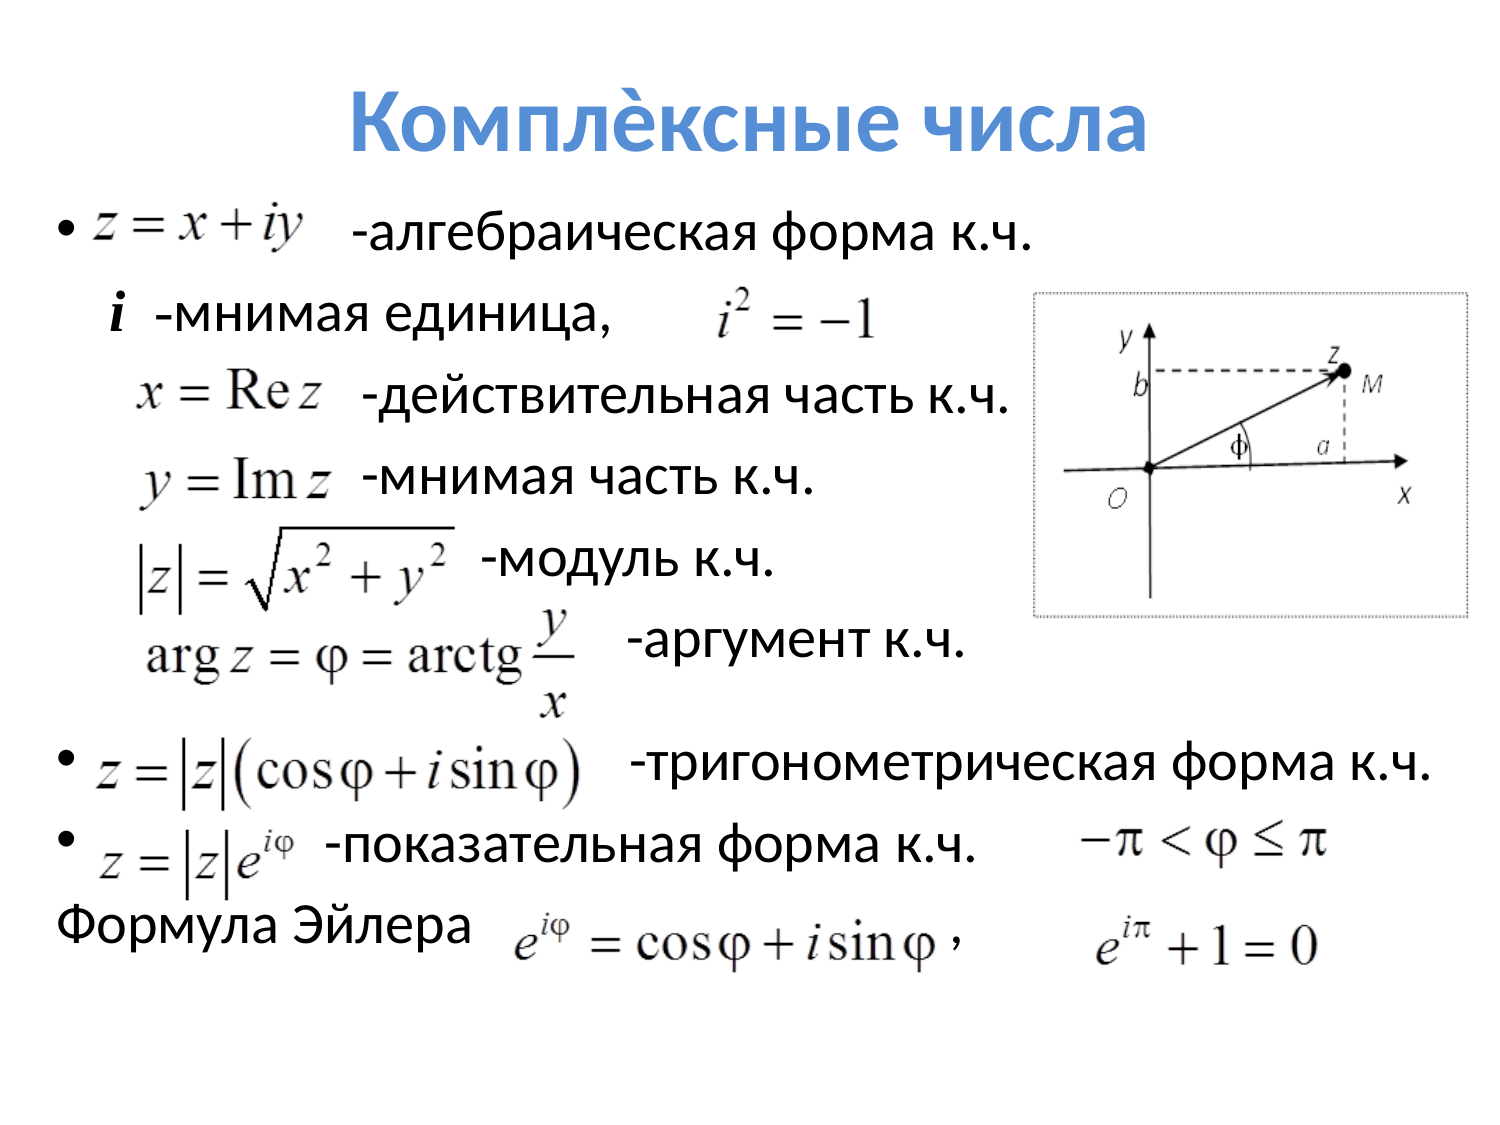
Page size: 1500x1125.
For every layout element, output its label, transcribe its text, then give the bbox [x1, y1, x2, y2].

picture [714, 279, 881, 346]
picture [1033, 291, 1471, 620]
picture [135, 455, 338, 519]
picture [90, 195, 312, 259]
list -алгебраическая форма к.ч. i -мнимая единица, -действительная часть к.ч. -мнимая часть к.ч. -модуль к.ч. -аргумент к.ч. -тригонометрическая форма к.ч. -показательная форма к.ч. Формула Эйлера , [41, 184, 1459, 1059]
picture [95, 822, 300, 907]
picture [1092, 906, 1321, 973]
picture [512, 902, 943, 980]
picture [135, 522, 581, 726]
picture [1077, 815, 1336, 875]
picture [90, 733, 585, 816]
picture [132, 364, 330, 417]
title Комплѐксные числа [75, 45, 1425, 184]
